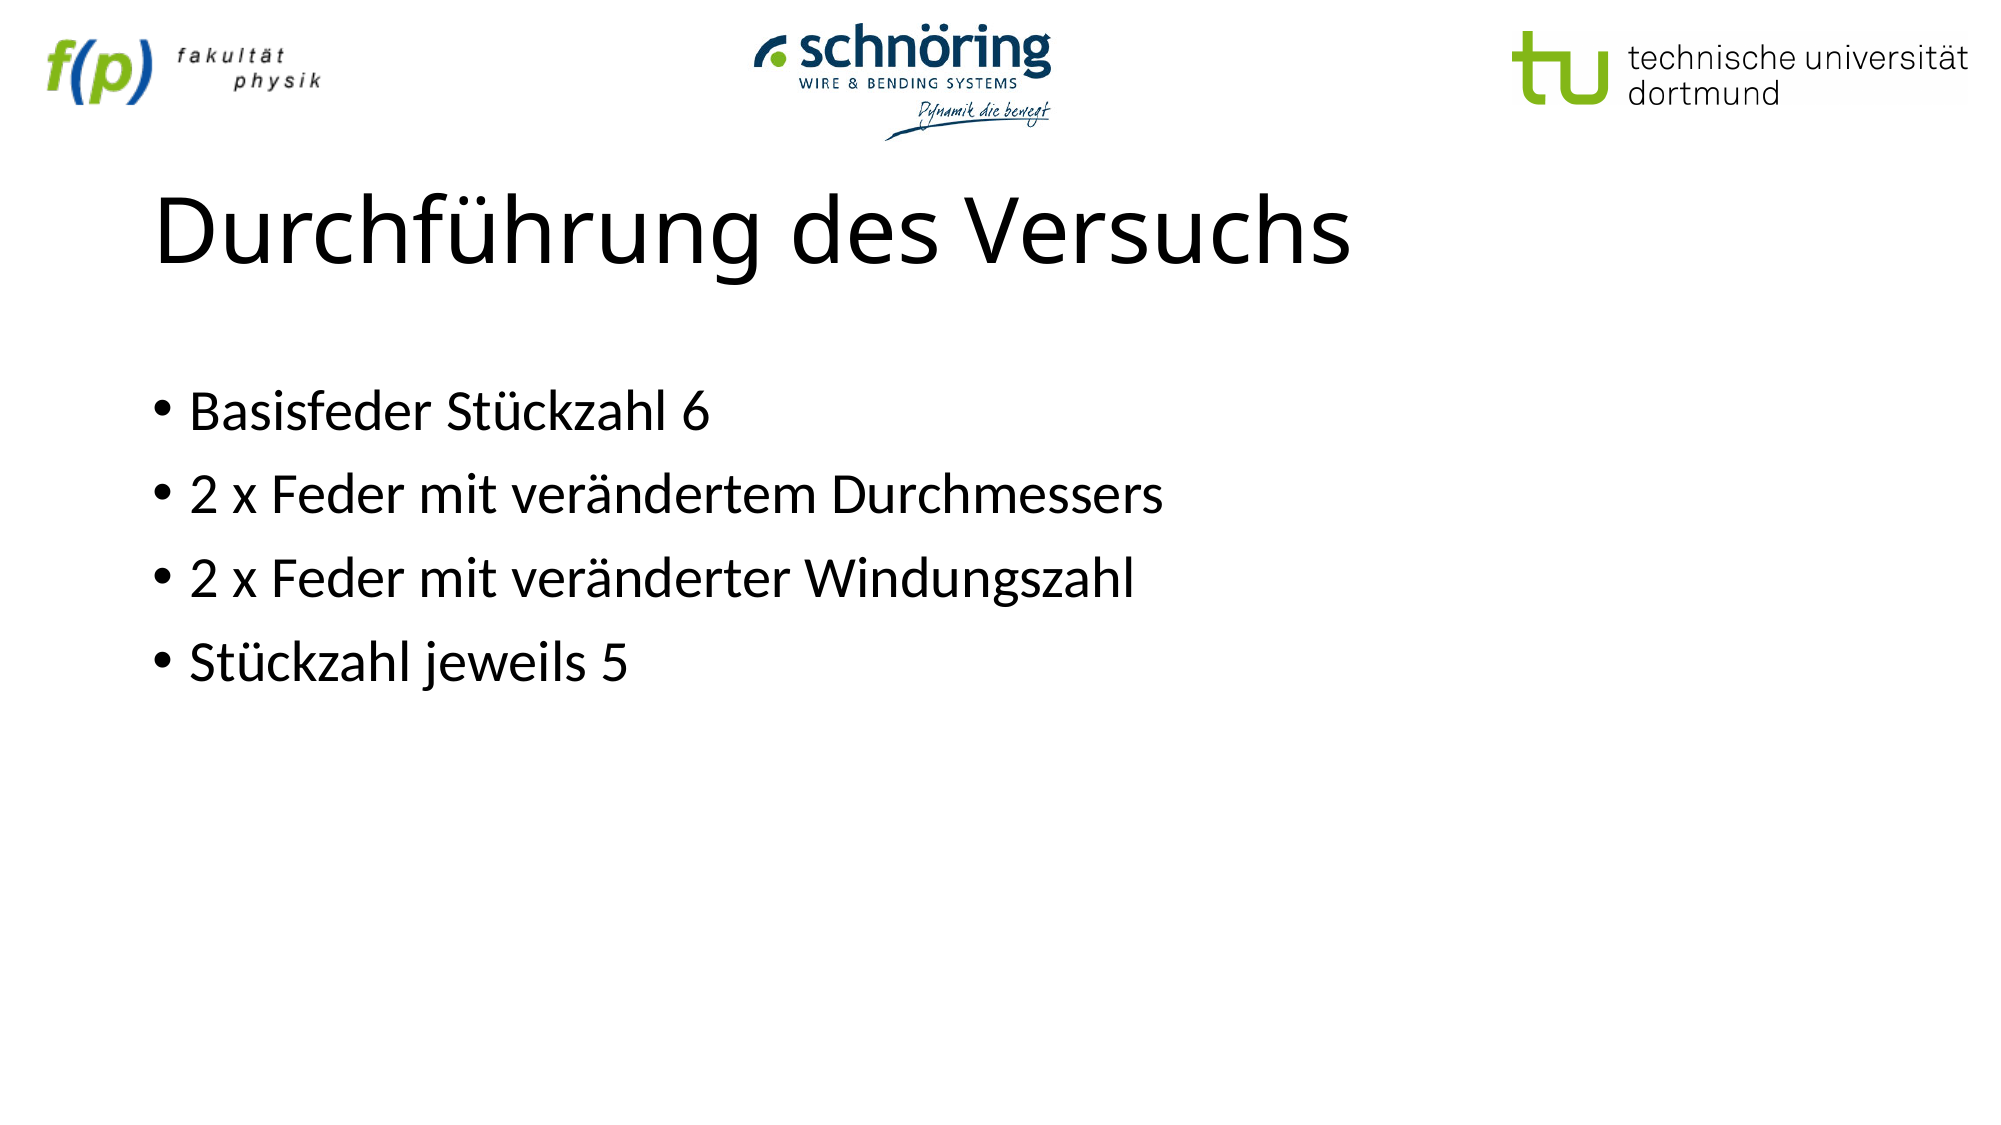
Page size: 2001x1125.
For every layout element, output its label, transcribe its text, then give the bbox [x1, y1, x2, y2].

picture [1512, 31, 1968, 105]
title Durchführung des Versuchs [137, 125, 1863, 343]
list Basisfeder Stückzahl 6 2 x Feder mit verändertem Durchmessers 2 x Feder mit veränderter Windungszahl Stückzahl jeweils 5 [137, 372, 1863, 1014]
picture [740, 0, 1067, 125]
picture [32, 11, 444, 126]
